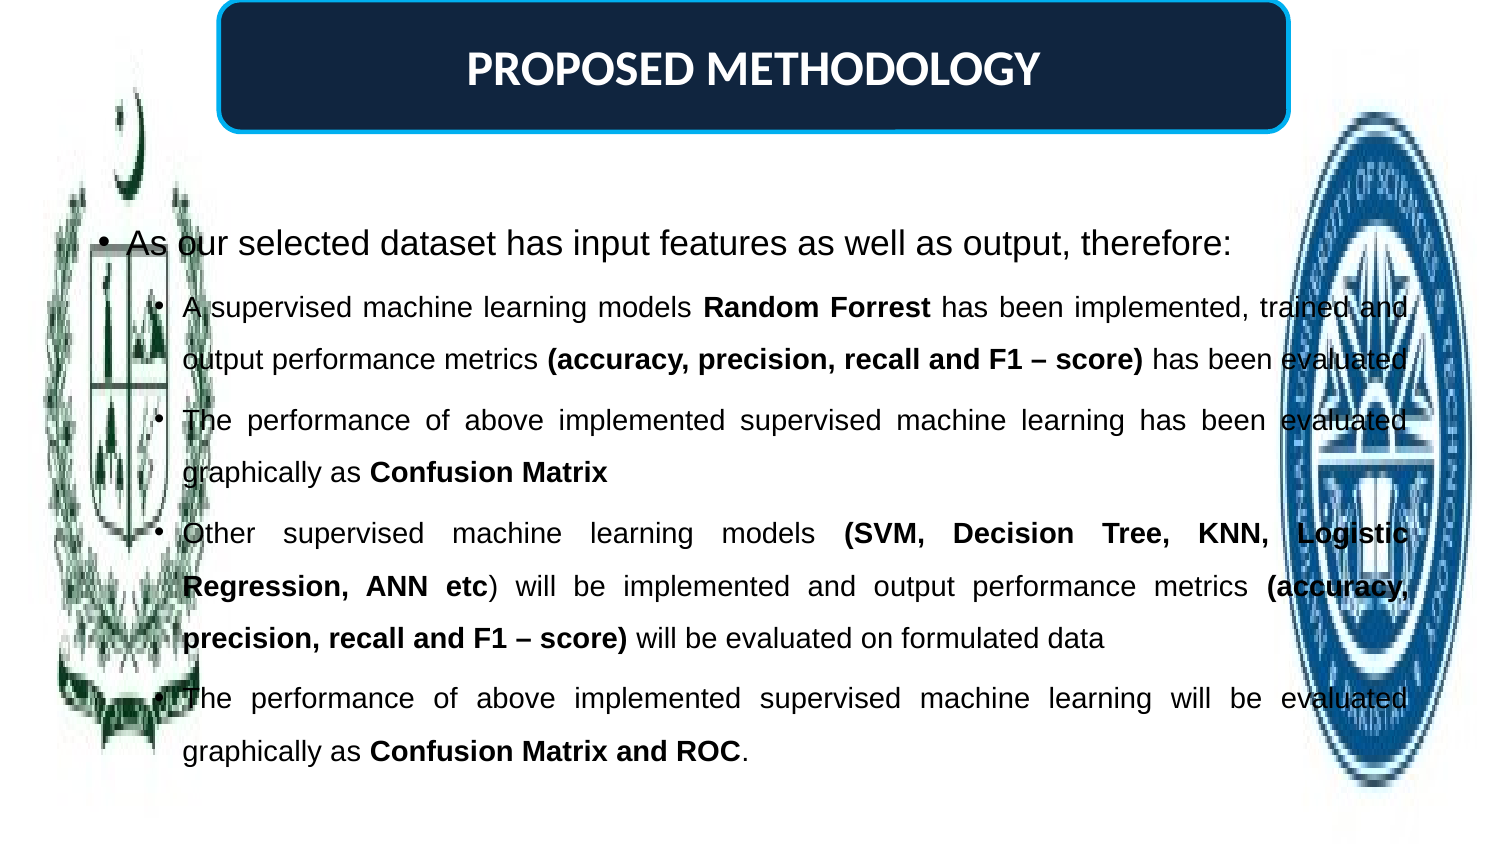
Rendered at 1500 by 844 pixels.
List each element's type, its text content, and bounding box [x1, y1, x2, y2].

text_box PROPOSED METHODOLOGY [217, 0, 1290, 133]
picture [0, 0, 1500, 844]
list As our selected dataset has input features as well as output, therefore: A supervised machine learning models Random Forrest has been implemented, trained and output performance metrics (accuracy, precision, recall and F1 – score) has been evaluated The performance of above implemented supervised machine learning has been evaluated graphically as Confusion Matrix Other supervised machine learning models (SVM, Decision Tree, KNN, Logistic Regression, ANN etc) will be implemented and output performance metrics (accuracy, precision, recall and F1 – score) will be evaluated on formulated data The performance of above implemented supervised machine learning will be evaluated graphically as Confusion Matrix and ROC. [82, 191, 1425, 823]
